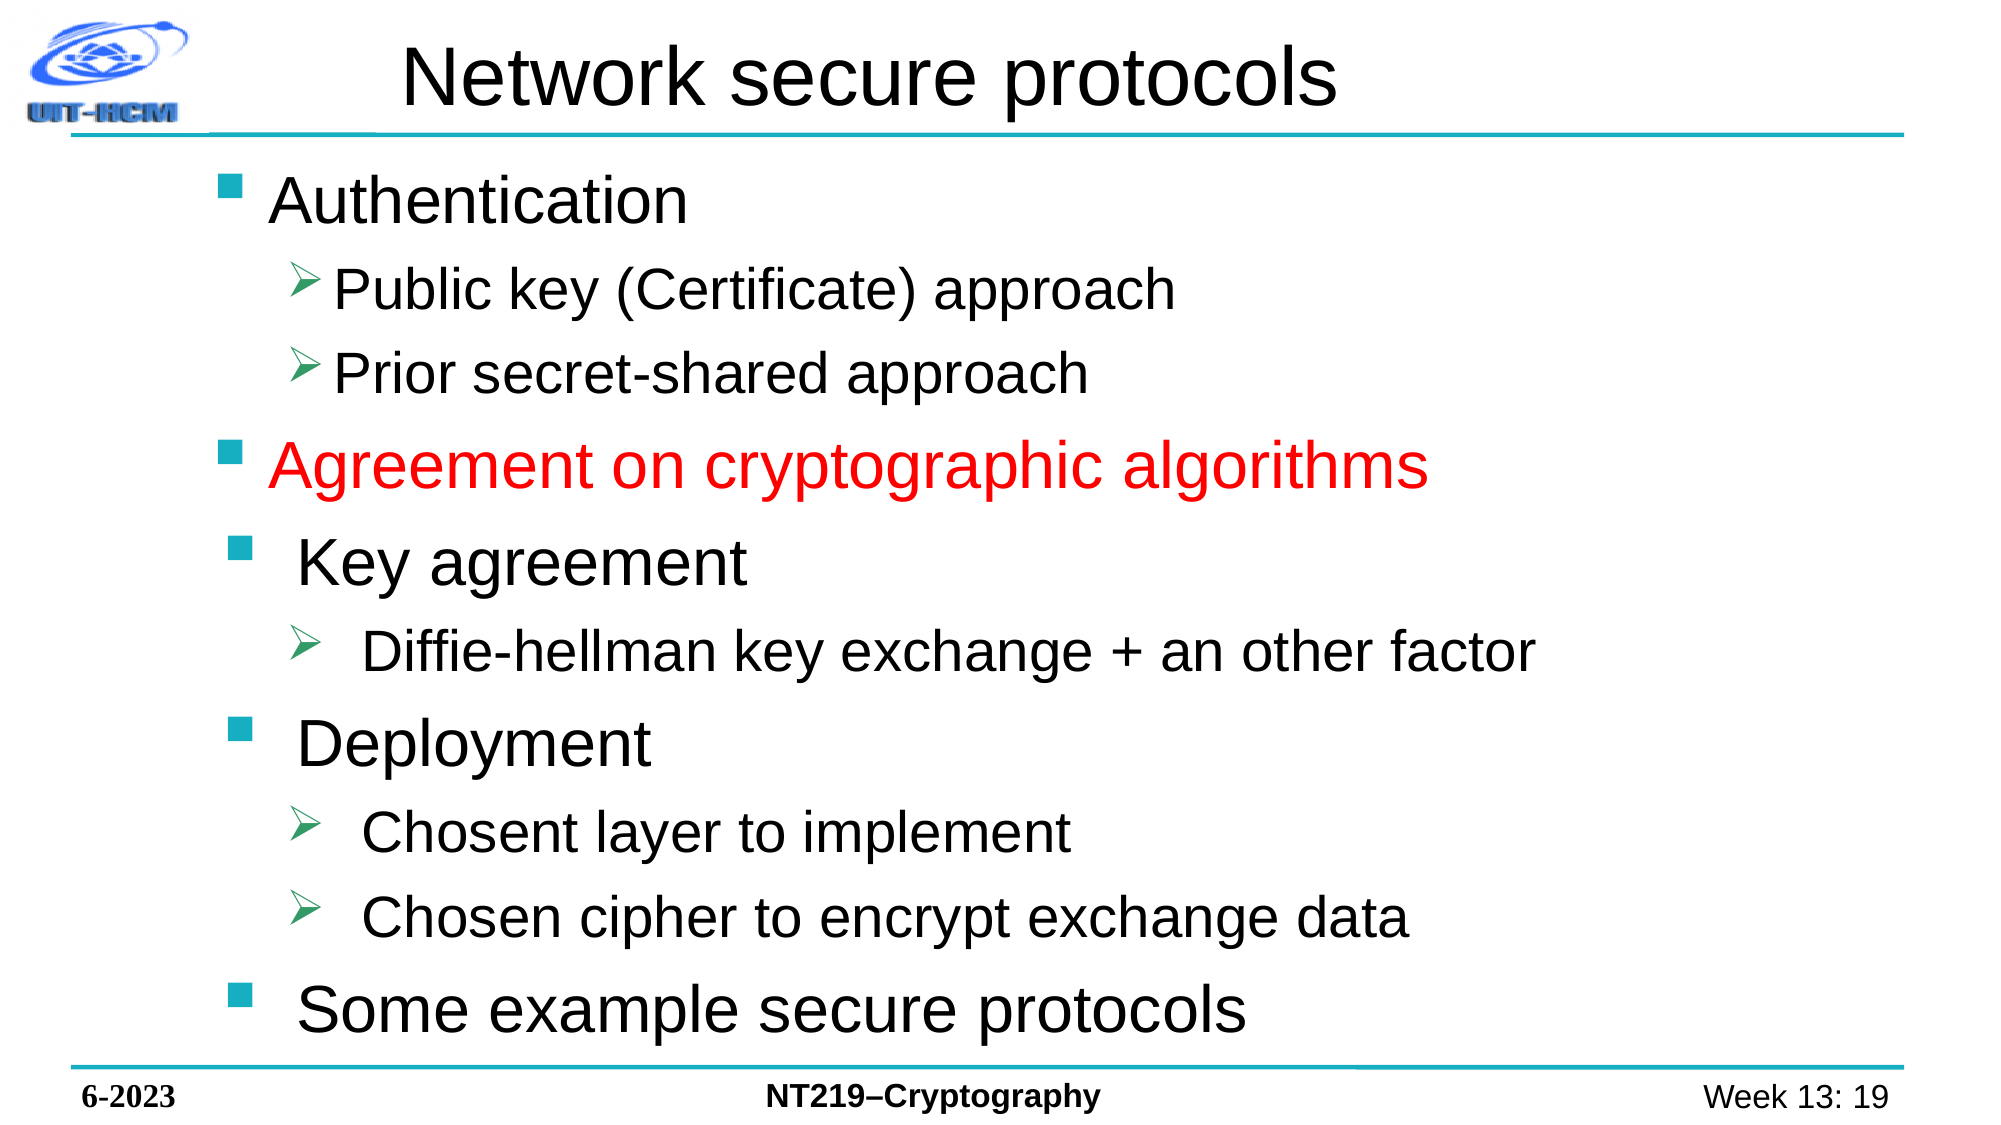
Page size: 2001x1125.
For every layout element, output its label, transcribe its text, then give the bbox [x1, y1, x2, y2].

title Network secure protocols [385, 7, 1638, 138]
list Authentication Public key (Certificate) approach Prior secret-shared approach Agreement on cryptographic algorithms Key agreement Diffie-hellman key exchange + an other factor Deployment Chosent layer to implement Chosen cipher to encrypt exchange data Some example secure protocols [196, 149, 1768, 1010]
picture [7, 9, 209, 133]
